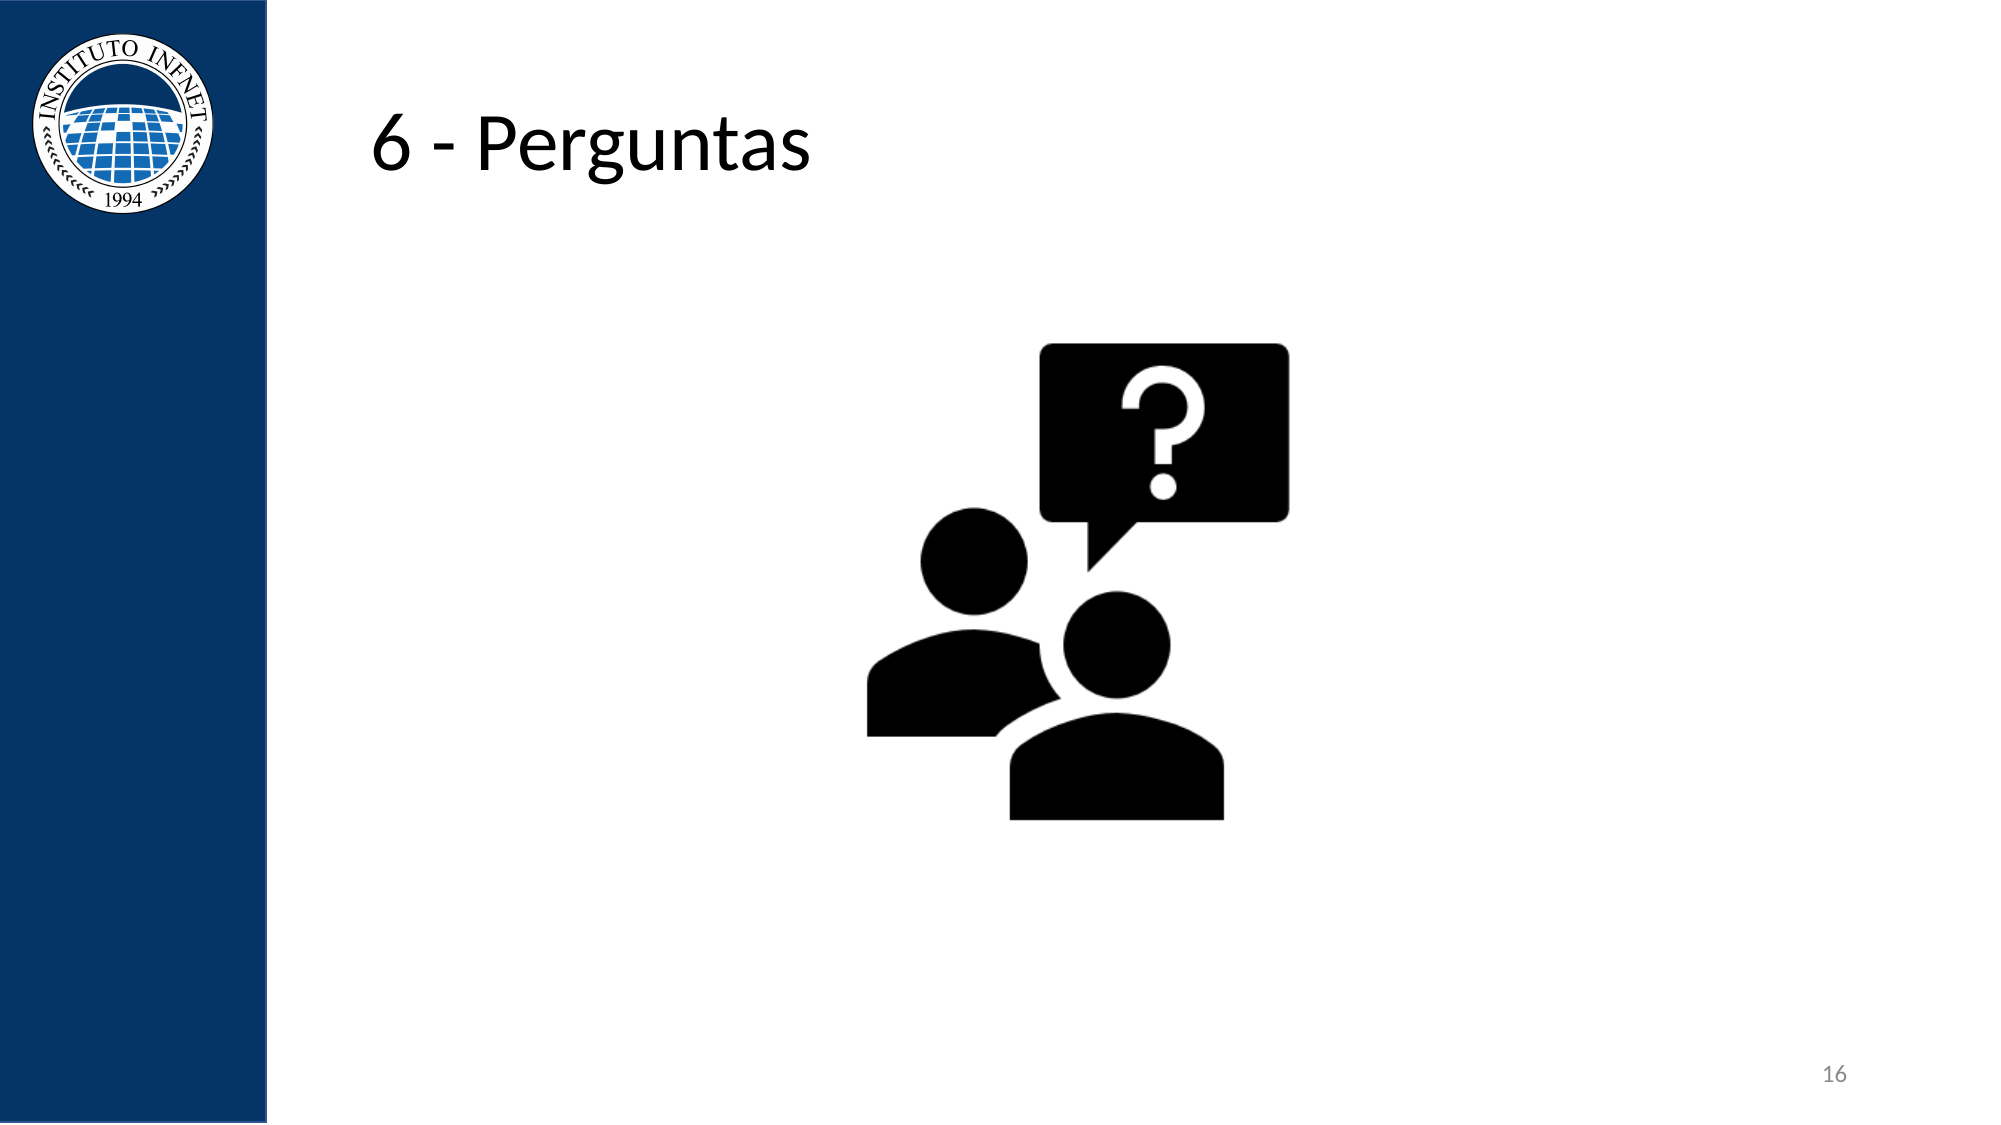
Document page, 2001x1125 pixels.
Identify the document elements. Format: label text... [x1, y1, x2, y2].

text_box [0, 0, 267, 1123]
picture [32, 33, 214, 214]
slide_number 16 [1412, 1042, 1863, 1103]
text_box 6 - Perguntas [355, 79, 1883, 195]
picture [793, 296, 1365, 868]
